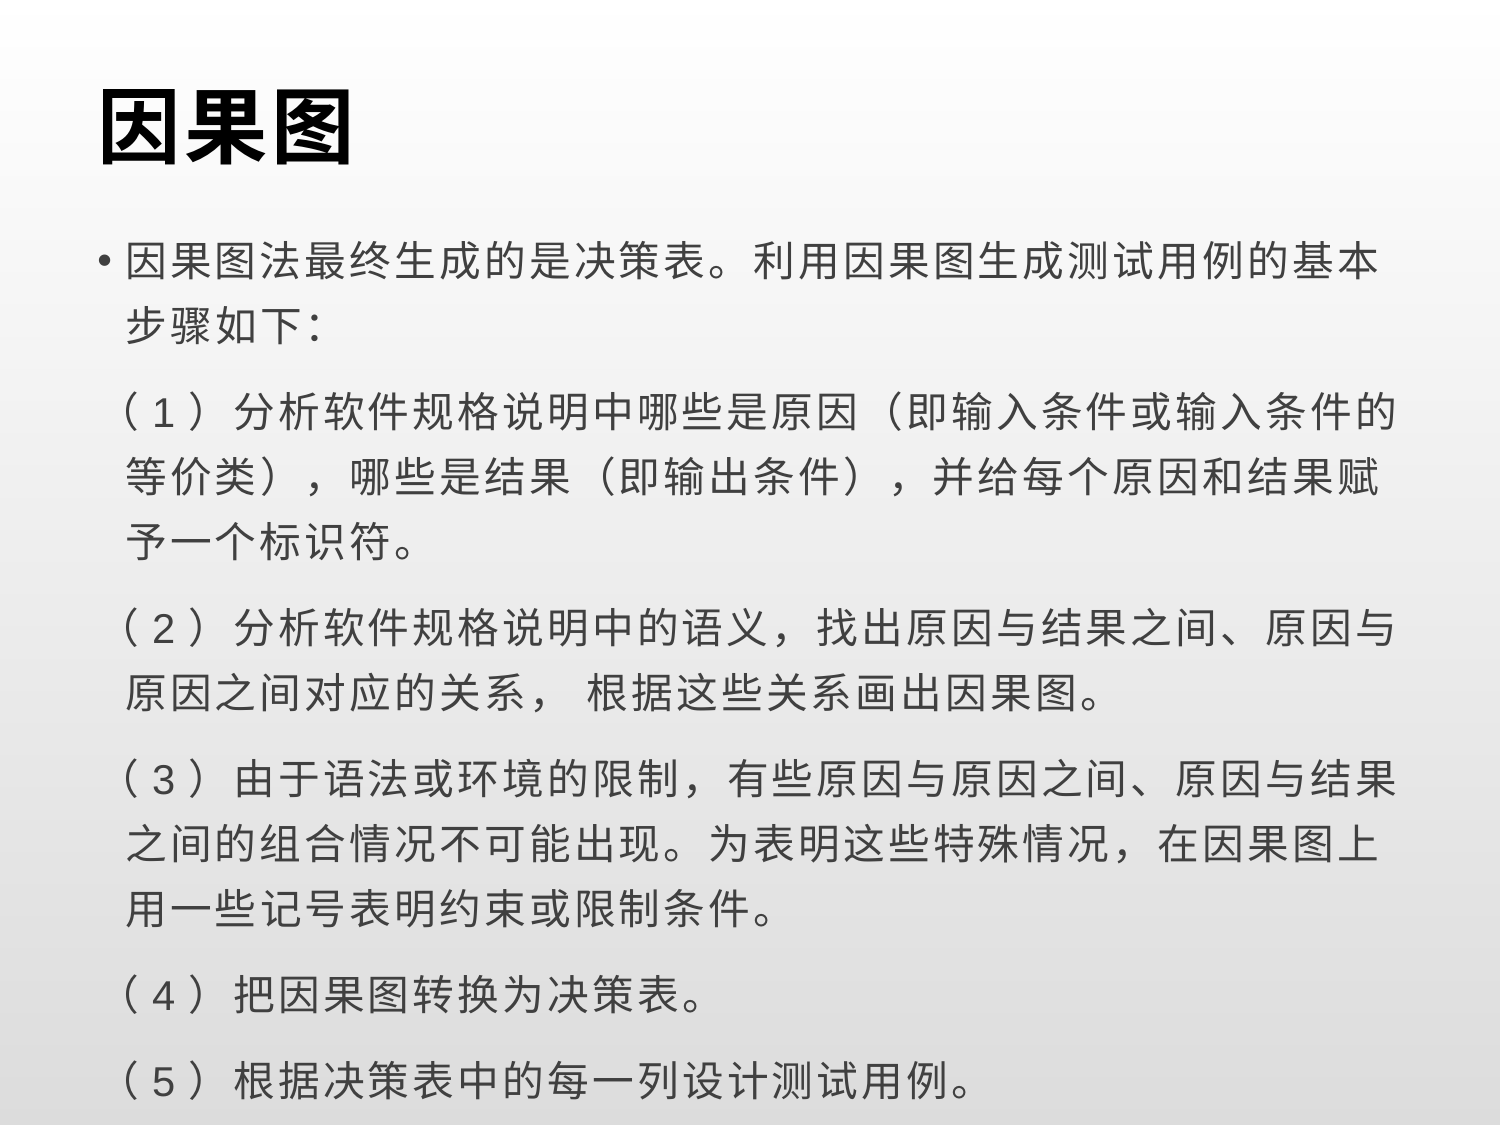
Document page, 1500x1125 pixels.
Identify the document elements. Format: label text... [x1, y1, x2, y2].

title 因果图 [81, 70, 1418, 178]
list 因果图法最终生成的是决策表。利用因果图生成测试用例的基本步骤如下： （1）分析软件规格说明中哪些是原因（即输入条件或输入条件的等价类），哪些是结果（即输出条件），并给每个原因和结果赋予一个标识符。 （2）分析软件规格说明中的语义，找出原因与结果之间、原因与原因之间对应的关系， 根据这些关系画出因果图。 （3）由于语法或环境的限制，有些原因与原因之间、原因与结果之间的组合情况不可能出现。为表明这些特殊情况，在因果图上用一些记号表明约束或限制条件。 （4）把因果图转换为决策表。 （5）根据决策表中的每一列设计测试用例。 [81, 212, 1418, 1040]
